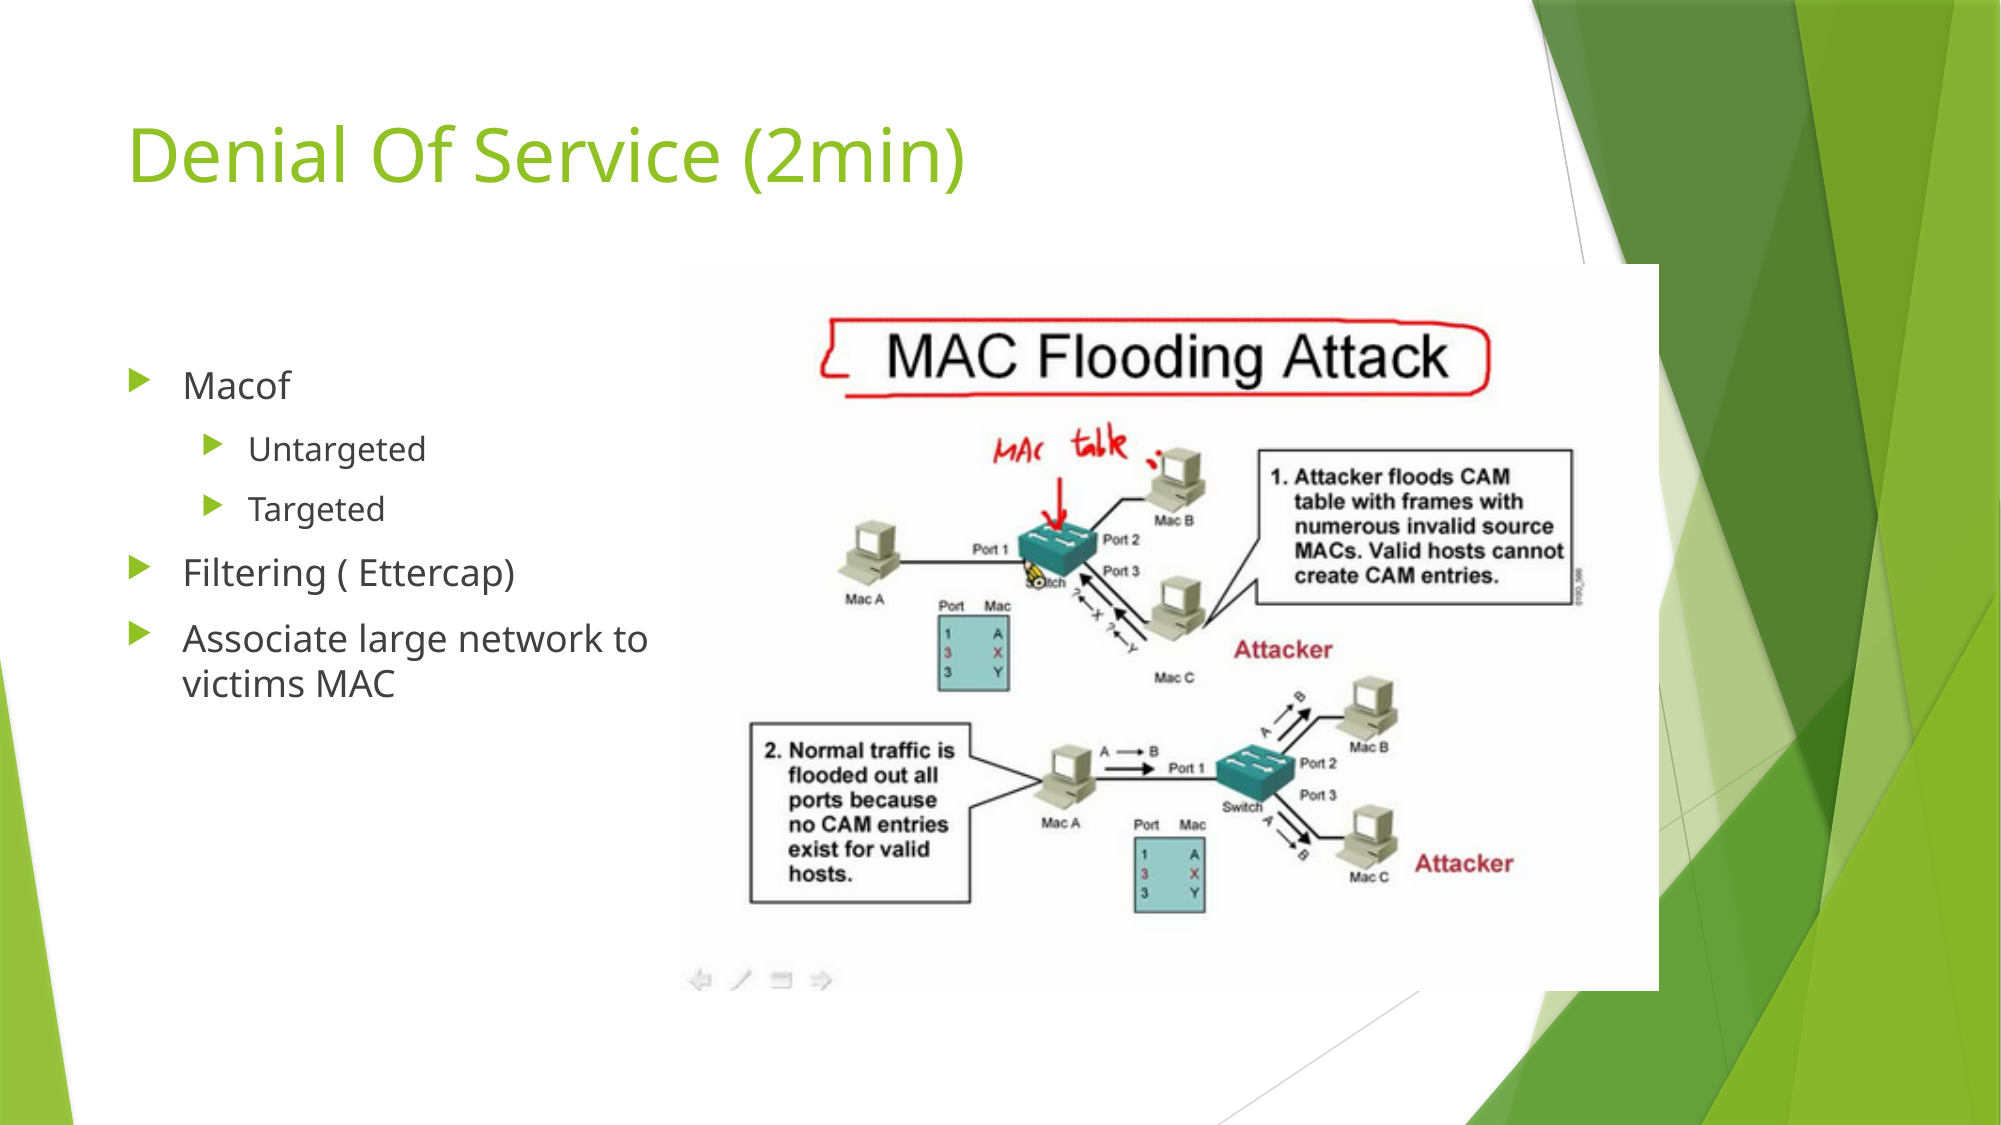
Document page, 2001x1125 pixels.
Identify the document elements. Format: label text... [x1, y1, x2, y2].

picture [679, 264, 1659, 992]
list Macof Untargeted Targeted Filtering ( Ettercap) Associate large network to victims MAC [111, 354, 675, 992]
title Denial Of Service (2min) [111, 99, 1522, 317]
